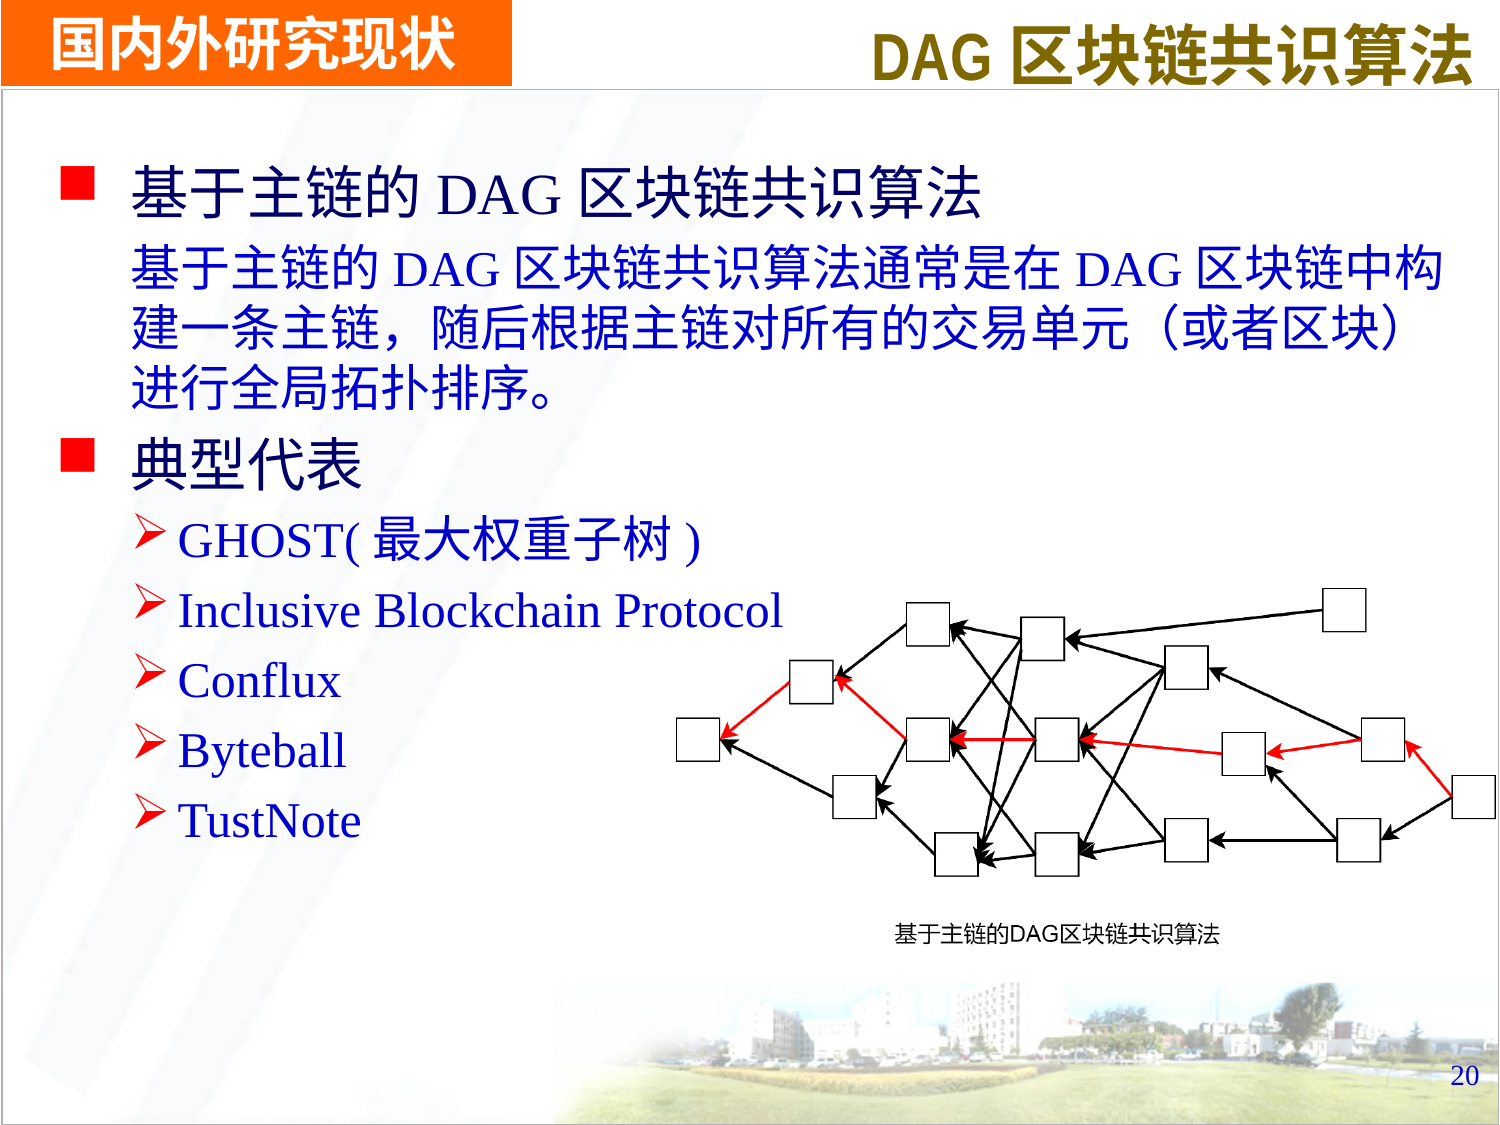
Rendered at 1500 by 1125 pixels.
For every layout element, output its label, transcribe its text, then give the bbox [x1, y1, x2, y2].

picture [3, 90, 1500, 1124]
text_box DAG区块链共识算法 [856, 6, 1499, 102]
list 基于主链的DAG区块链共识算法 基于主链的DAG区块链共识算法通常是在DAG区块链中构建一条主链，随后根据主链对所有的交易单元（或者区块）进行全局拓扑排序。 典型代表 GHOST(最大权重子树) Inclusive Blockchain Protocol Conflux Byteball TustNote [40, 148, 1495, 1035]
slide_number 20 [1182, 1048, 1496, 1125]
title 国内外研究现状 [1, 1, 512, 38]
title 国内外研究现状 [1, 39, 512, 86]
